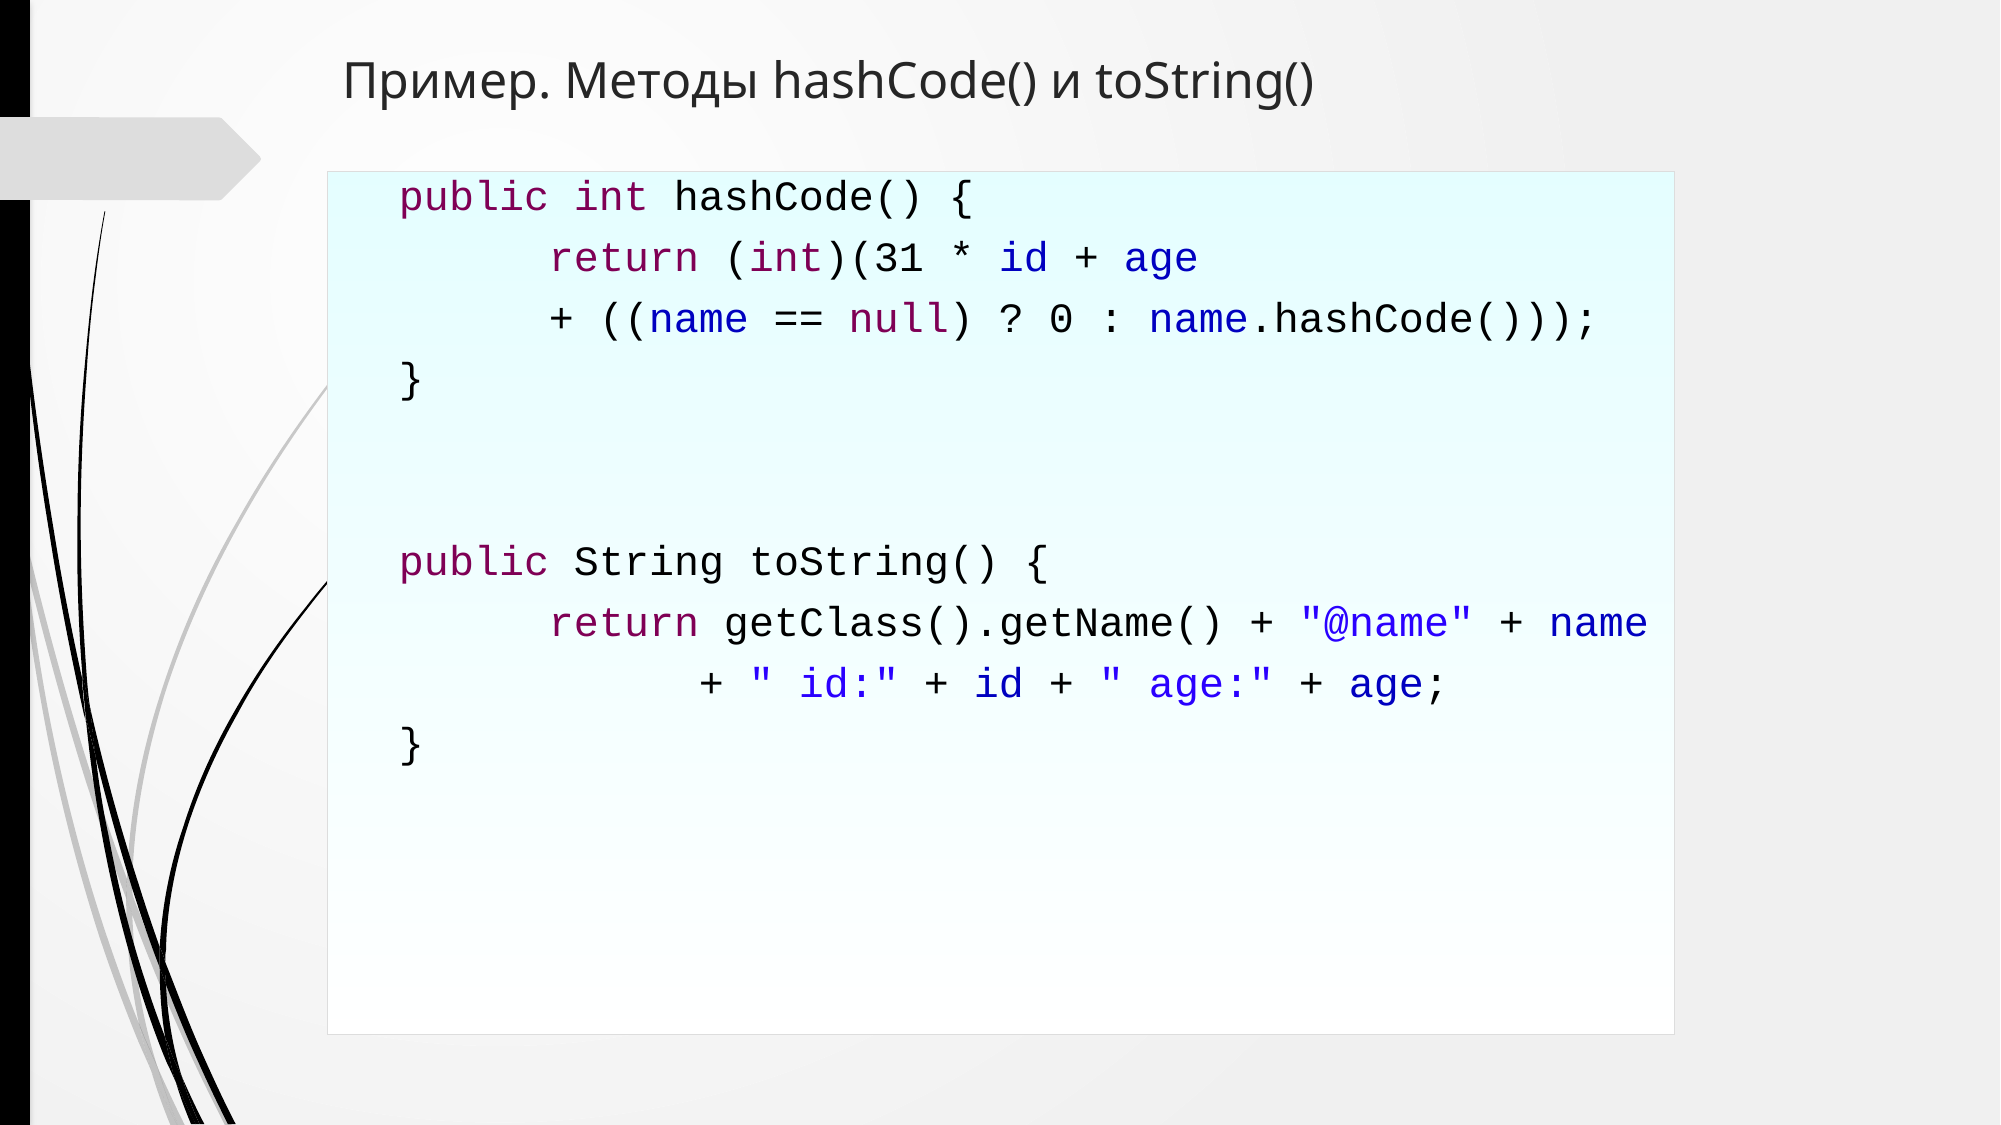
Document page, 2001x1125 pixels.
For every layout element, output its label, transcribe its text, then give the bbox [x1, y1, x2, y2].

title Пример. Методы hashCode() и toString() [327, 40, 1675, 171]
list public int hashCode() { return (int)(31 * id + age + ((name == null) ? 0 : name.hashCode())); } public String toString() { return getClass().getName() + "@name" + name + " id:" + id + " age:" + age; } [327, 171, 1675, 1035]
